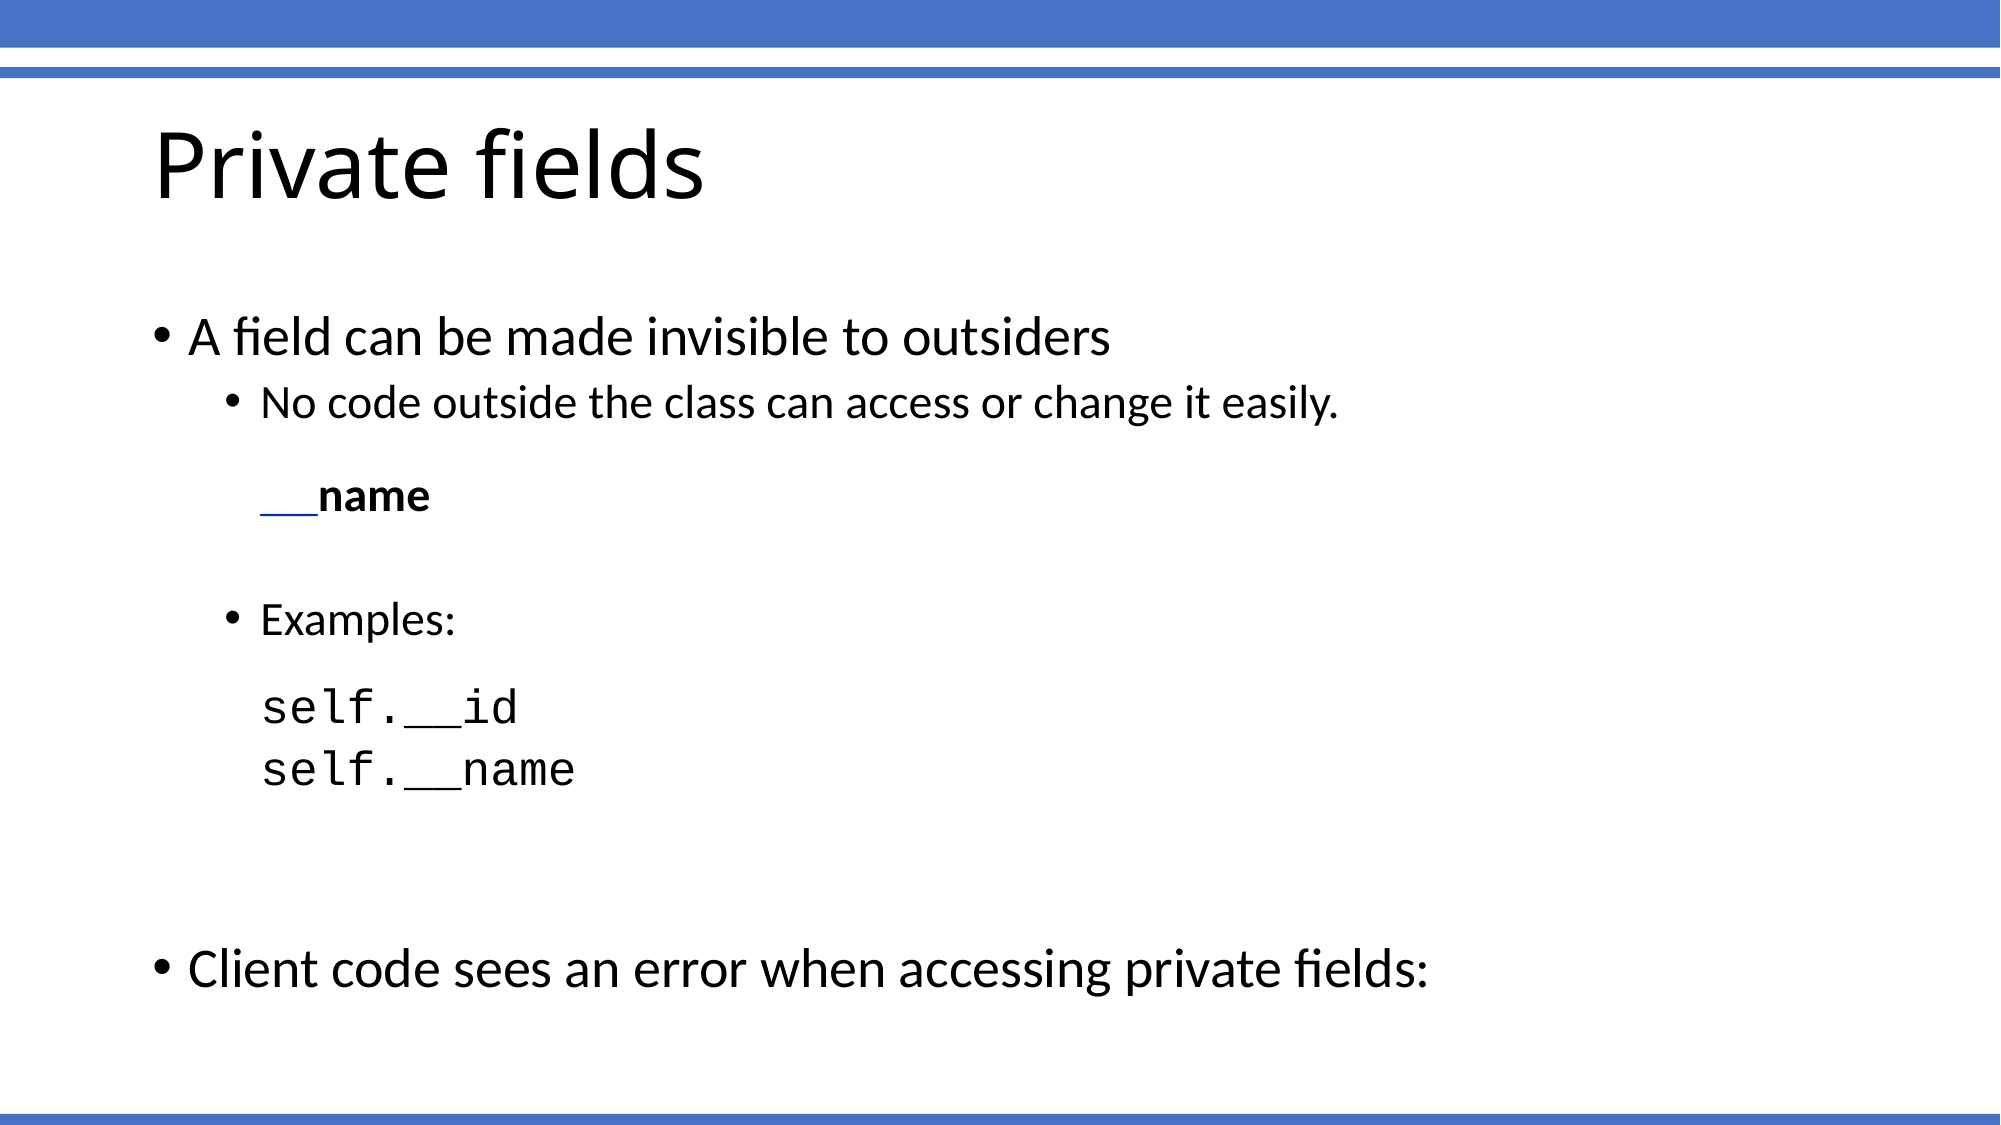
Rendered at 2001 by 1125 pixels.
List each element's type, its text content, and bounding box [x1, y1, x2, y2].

title Private fields [137, 59, 1863, 278]
list A field can be made invisible to outsiders No code outside the class can access or change it easily. __name Examples: self.__id self.__name Client code sees an error when accessing private fields: [137, 299, 1863, 1014]
